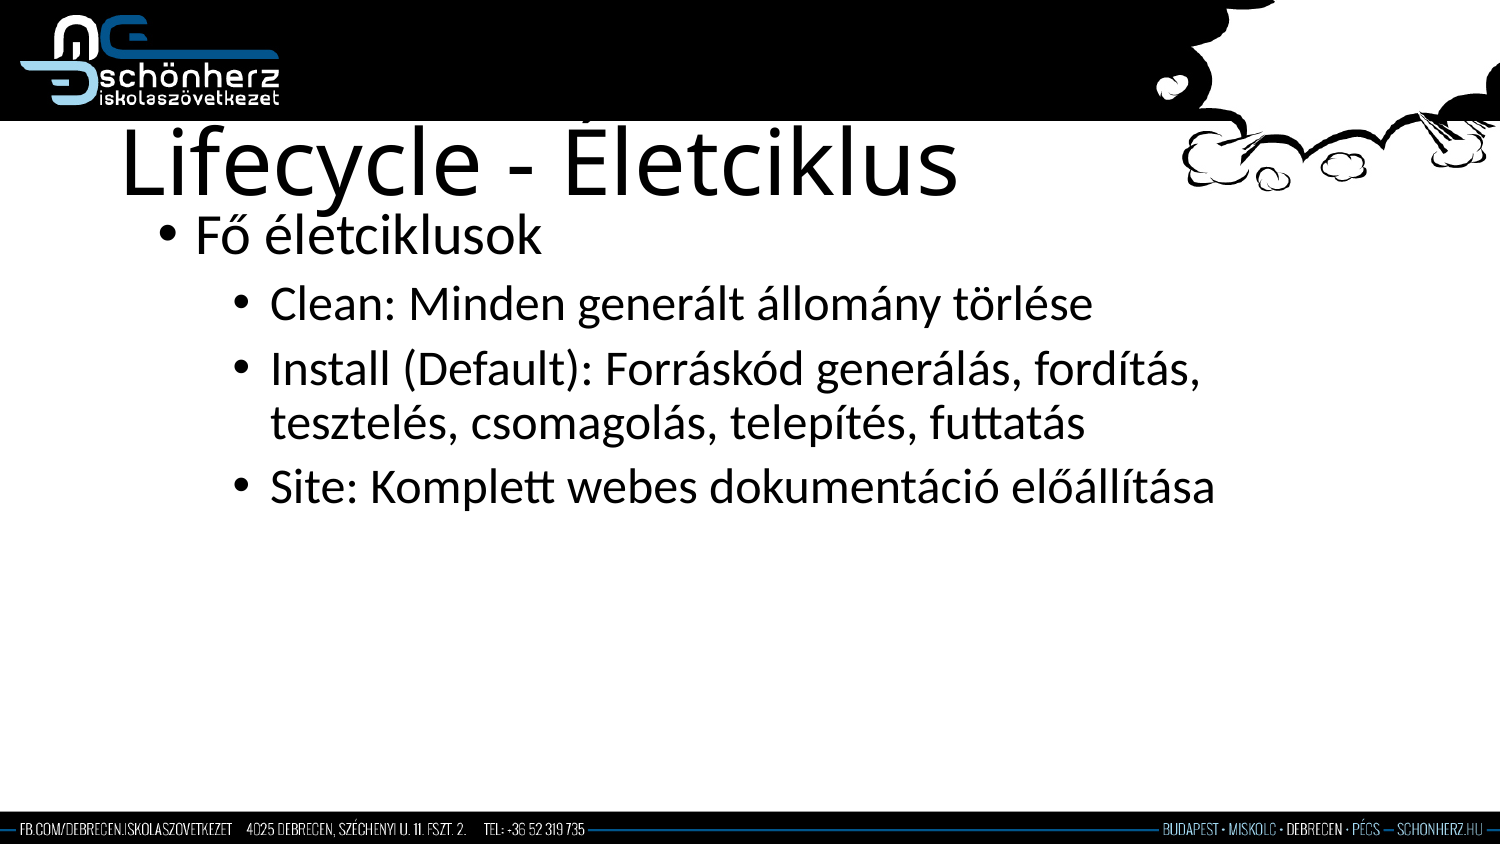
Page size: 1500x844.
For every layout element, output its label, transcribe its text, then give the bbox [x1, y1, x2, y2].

title Lifecycle - Életciklus [103, 83, 1397, 248]
list Fő életciklusok Clean: Minden generált állomány törlése Install (Default): Forráskód generálás, fordítás, tesztelés, csomagolás, telepítés, futtatás Site: Komplett webes dokumentáció előállítása [142, 196, 1358, 754]
picture [0, 0, 1500, 844]
